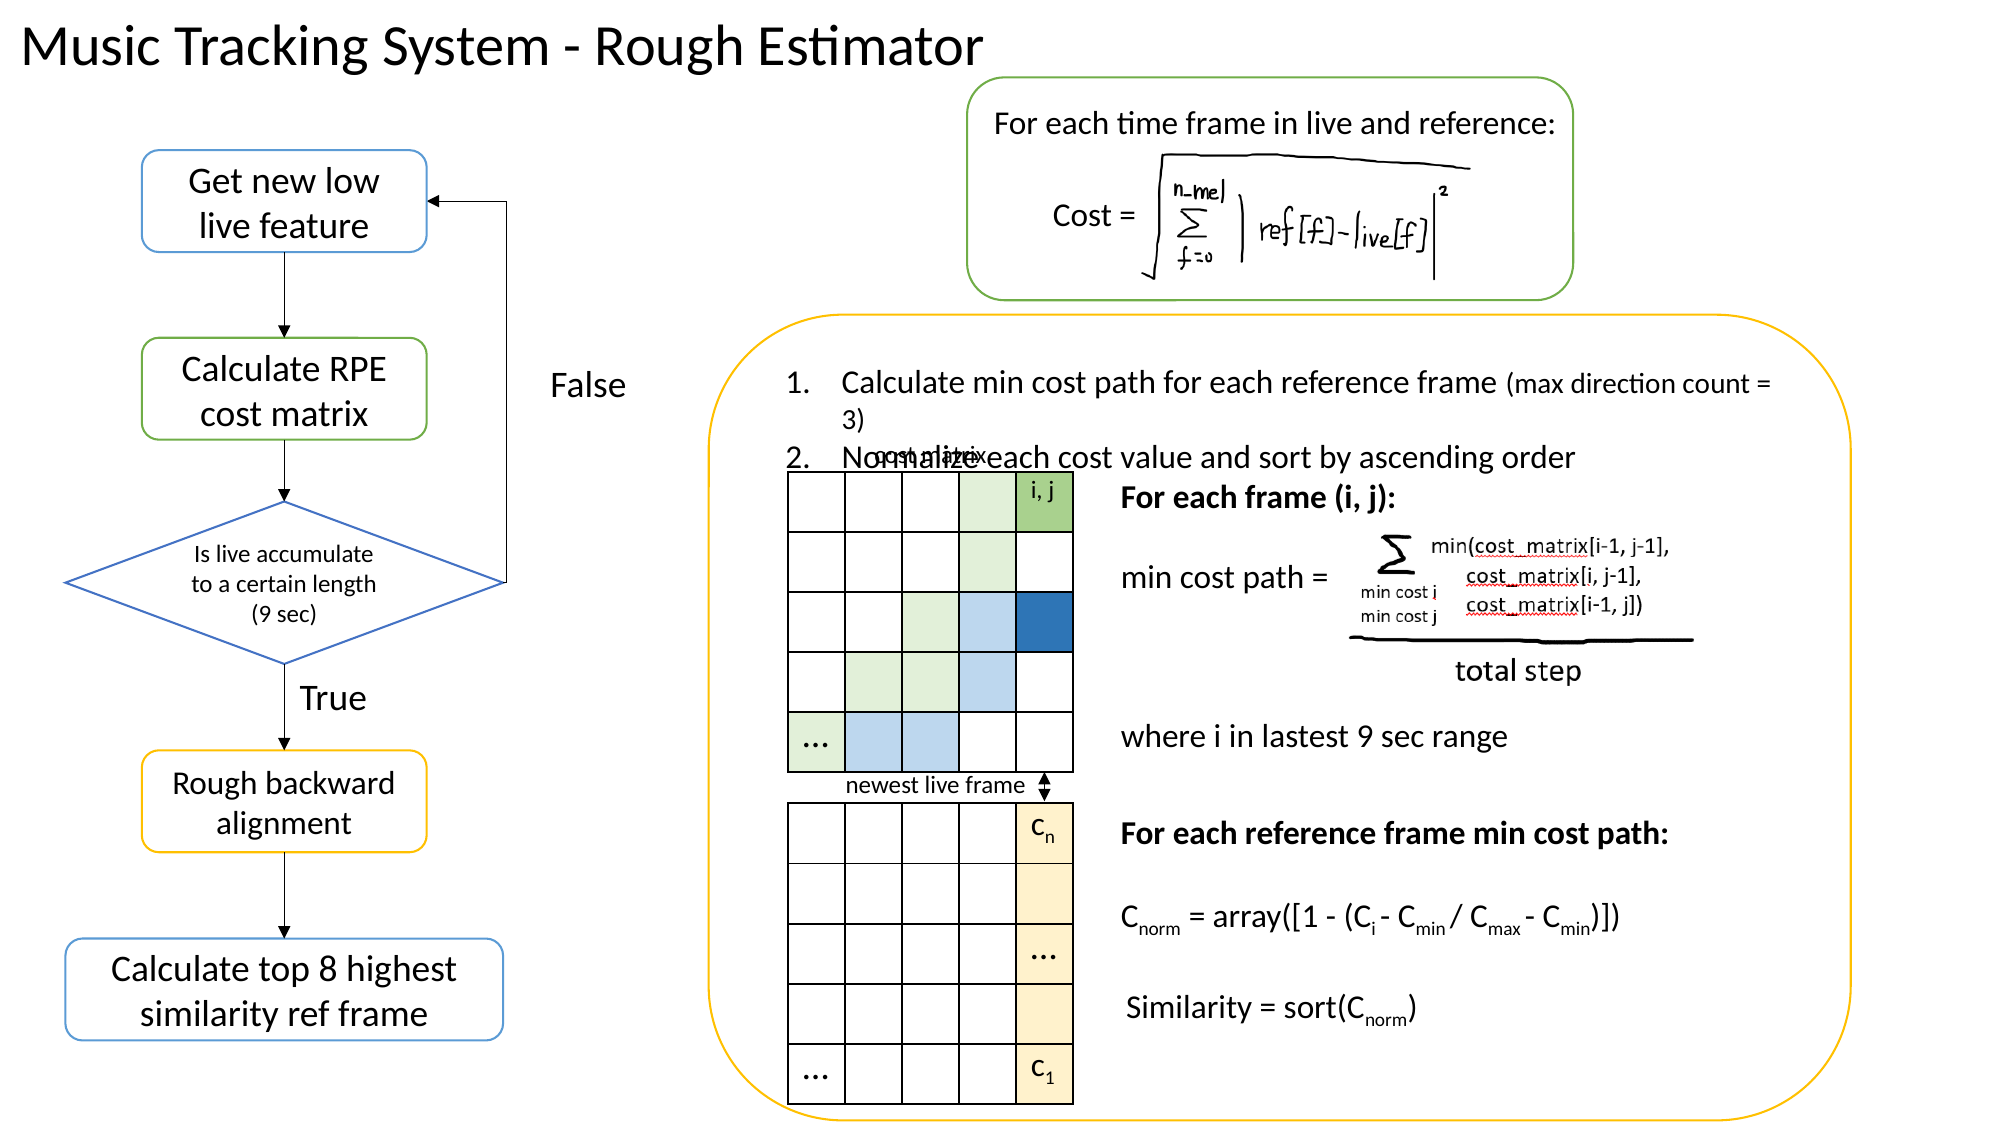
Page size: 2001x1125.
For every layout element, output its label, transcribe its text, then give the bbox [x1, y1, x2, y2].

table_cell c1 [1017, 1045, 1072, 1103]
table_cell [903, 713, 958, 761]
table_cell [789, 864, 844, 923]
table_cell [1017, 864, 1072, 923]
table_cell [903, 653, 958, 711]
table_cell … [789, 713, 844, 771]
table_cell [903, 864, 958, 923]
table_cell … [1017, 925, 1072, 983]
text_box Is live accumulate to a certain length (9 sec) [62, 500, 506, 665]
table_cell [1017, 985, 1072, 1043]
table_cell [960, 925, 1015, 983]
text_box Get new low live feature [140, 149, 428, 254]
text_box For each reference frame min cost path: [1106, 803, 1791, 859]
picture [1345, 527, 1704, 693]
text_box Rough backward alignment [140, 749, 428, 854]
table_cell [960, 864, 1015, 923]
text_box Calculate top 8 highest similarity ref frame [64, 937, 505, 1042]
table_cell [960, 653, 1015, 711]
table_header [903, 804, 958, 863]
text_box Calculate min cost path for each reference frame (max direction count = 3) Normalize each cost value and sort by ascending order [770, 352, 1816, 483]
table_cell [846, 713, 901, 761]
table_header [789, 473, 844, 531]
table_cell [960, 533, 1015, 591]
table_cell [789, 925, 844, 983]
text_box where i in lastest 9 sec range [1106, 707, 1601, 762]
table_cell [960, 593, 1015, 651]
text_box Similarity = sort(Cnorm) [1111, 977, 1433, 1038]
table_cell [903, 985, 958, 1043]
table_header [960, 804, 1015, 863]
table_cell [846, 925, 901, 983]
text_box [966, 76, 1575, 302]
table_cell [960, 1045, 1015, 1103]
text_box False [535, 352, 649, 413]
table_cell [846, 653, 901, 711]
text_box [707, 313, 1852, 1122]
table_cell [846, 864, 901, 923]
table_cell [1017, 593, 1072, 651]
table_cell [903, 533, 958, 591]
table_header cn [1017, 804, 1072, 863]
table_cell [960, 985, 1015, 1043]
table_header [789, 804, 844, 863]
table_cell [846, 1045, 901, 1103]
table_cell [789, 653, 844, 711]
table_cell [903, 1045, 958, 1103]
table_cell [903, 925, 958, 983]
text_box newest live frame [830, 761, 1080, 806]
text_box Cnorm = array([1 - (Ci - Cmin / Cmax - Cmin)]) [1106, 886, 1791, 947]
table_cell [789, 593, 844, 651]
table_cell [846, 985, 901, 1043]
table_cell [789, 985, 844, 1043]
table_header [903, 477, 958, 531]
text_box Music Tracking System - Rough Estimator [5, 0, 1001, 85]
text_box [426, 201, 504, 583]
text_box For each frame (i, j): min cost path = [1106, 468, 1791, 603]
table_header [846, 804, 901, 863]
table_cell [846, 533, 901, 591]
table_header [846, 477, 901, 531]
table_cell [789, 533, 844, 591]
table_cell [903, 593, 958, 651]
text_box True [285, 665, 383, 725]
table_cell [1017, 713, 1072, 761]
picture [1138, 150, 1473, 282]
table_header i, j [1017, 473, 1072, 531]
table_cell [1017, 533, 1072, 591]
text_box Cost = [1038, 185, 1138, 241]
table_cell [846, 593, 901, 651]
table_header [960, 477, 1015, 531]
text_box cost matrix [805, 431, 1055, 477]
table_cell … [789, 1045, 844, 1103]
text_box Calculate RPE cost matrix [140, 336, 426, 441]
table_cell [1017, 653, 1072, 711]
table_cell [960, 713, 1015, 761]
text_box For each time frame in live and reference: [979, 93, 1664, 149]
